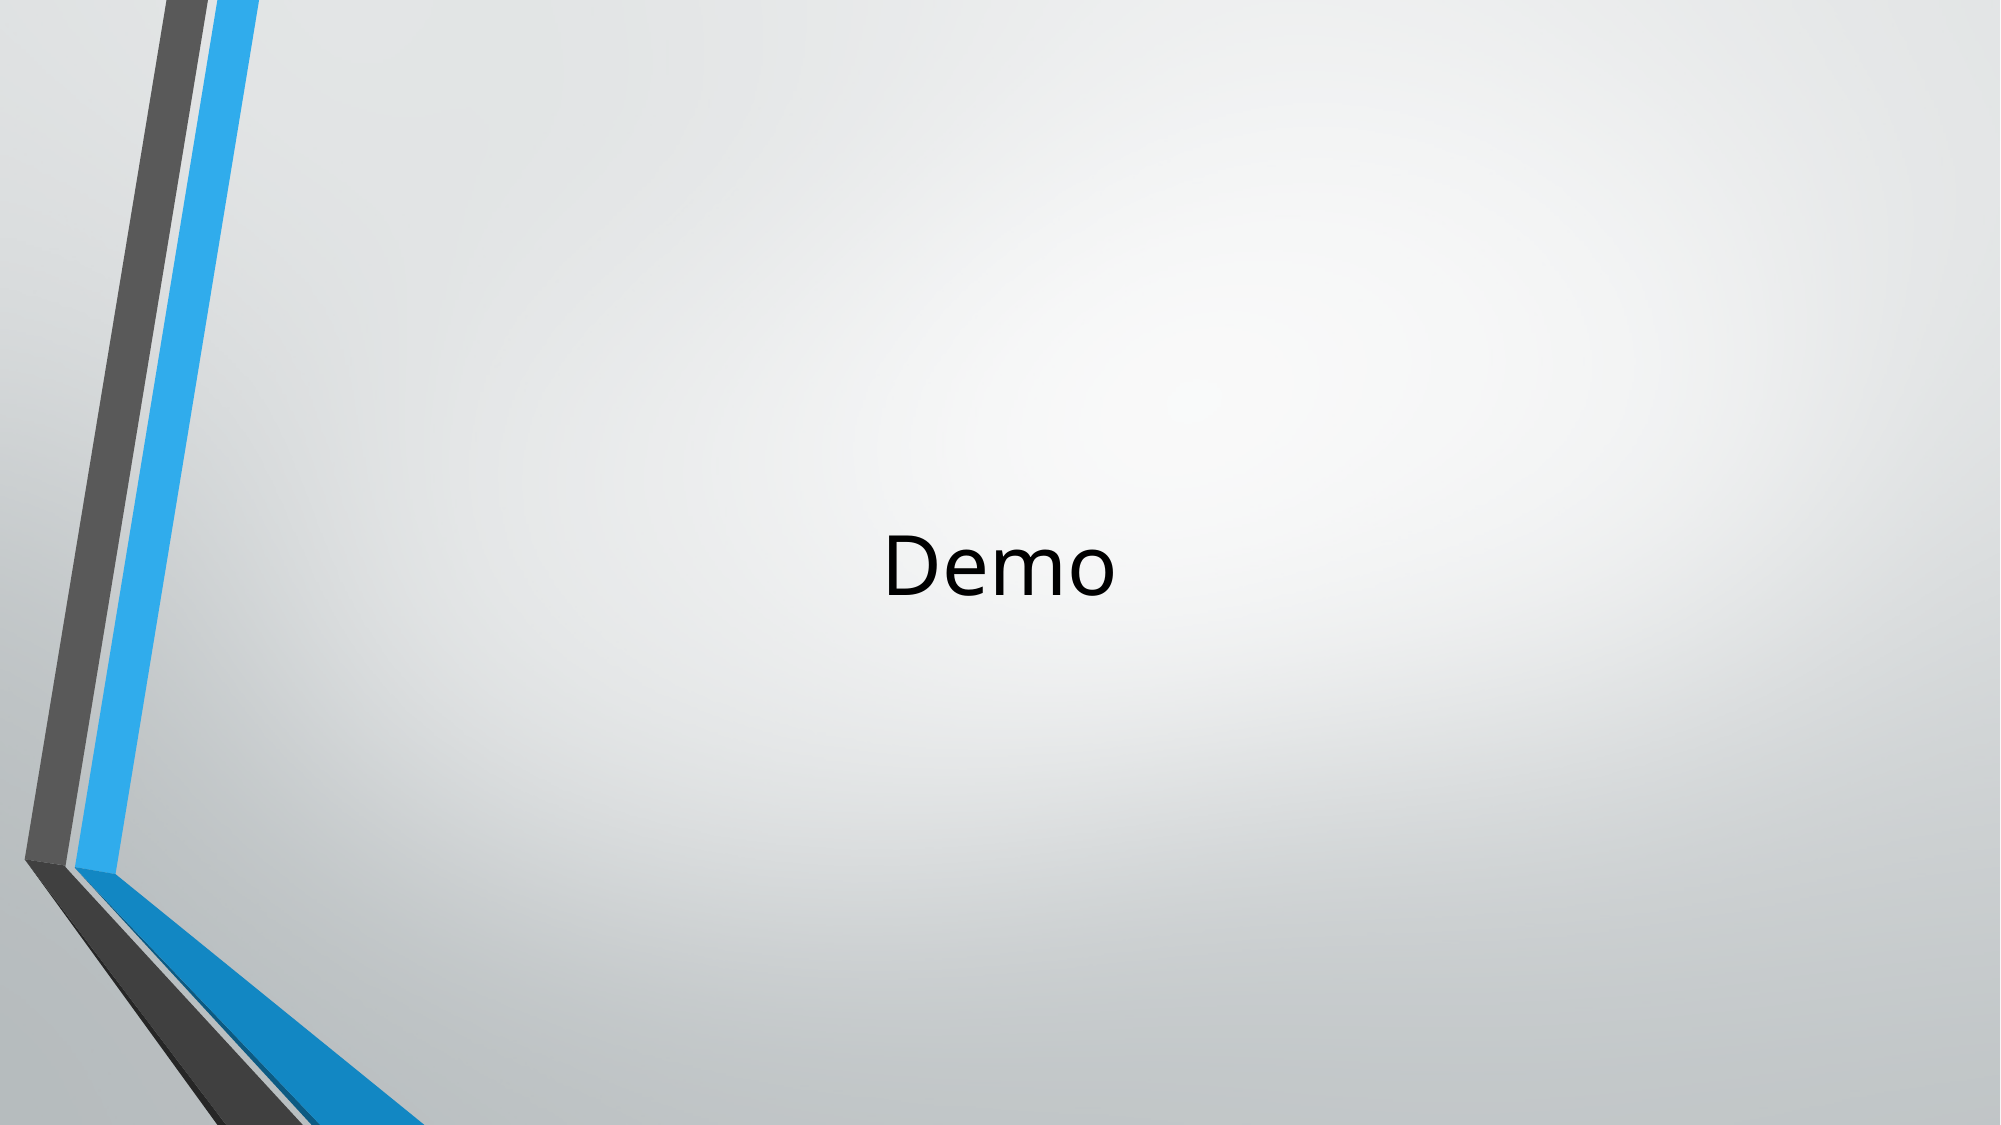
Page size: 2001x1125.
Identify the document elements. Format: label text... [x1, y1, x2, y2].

title Demo [177, 418, 1822, 706]
